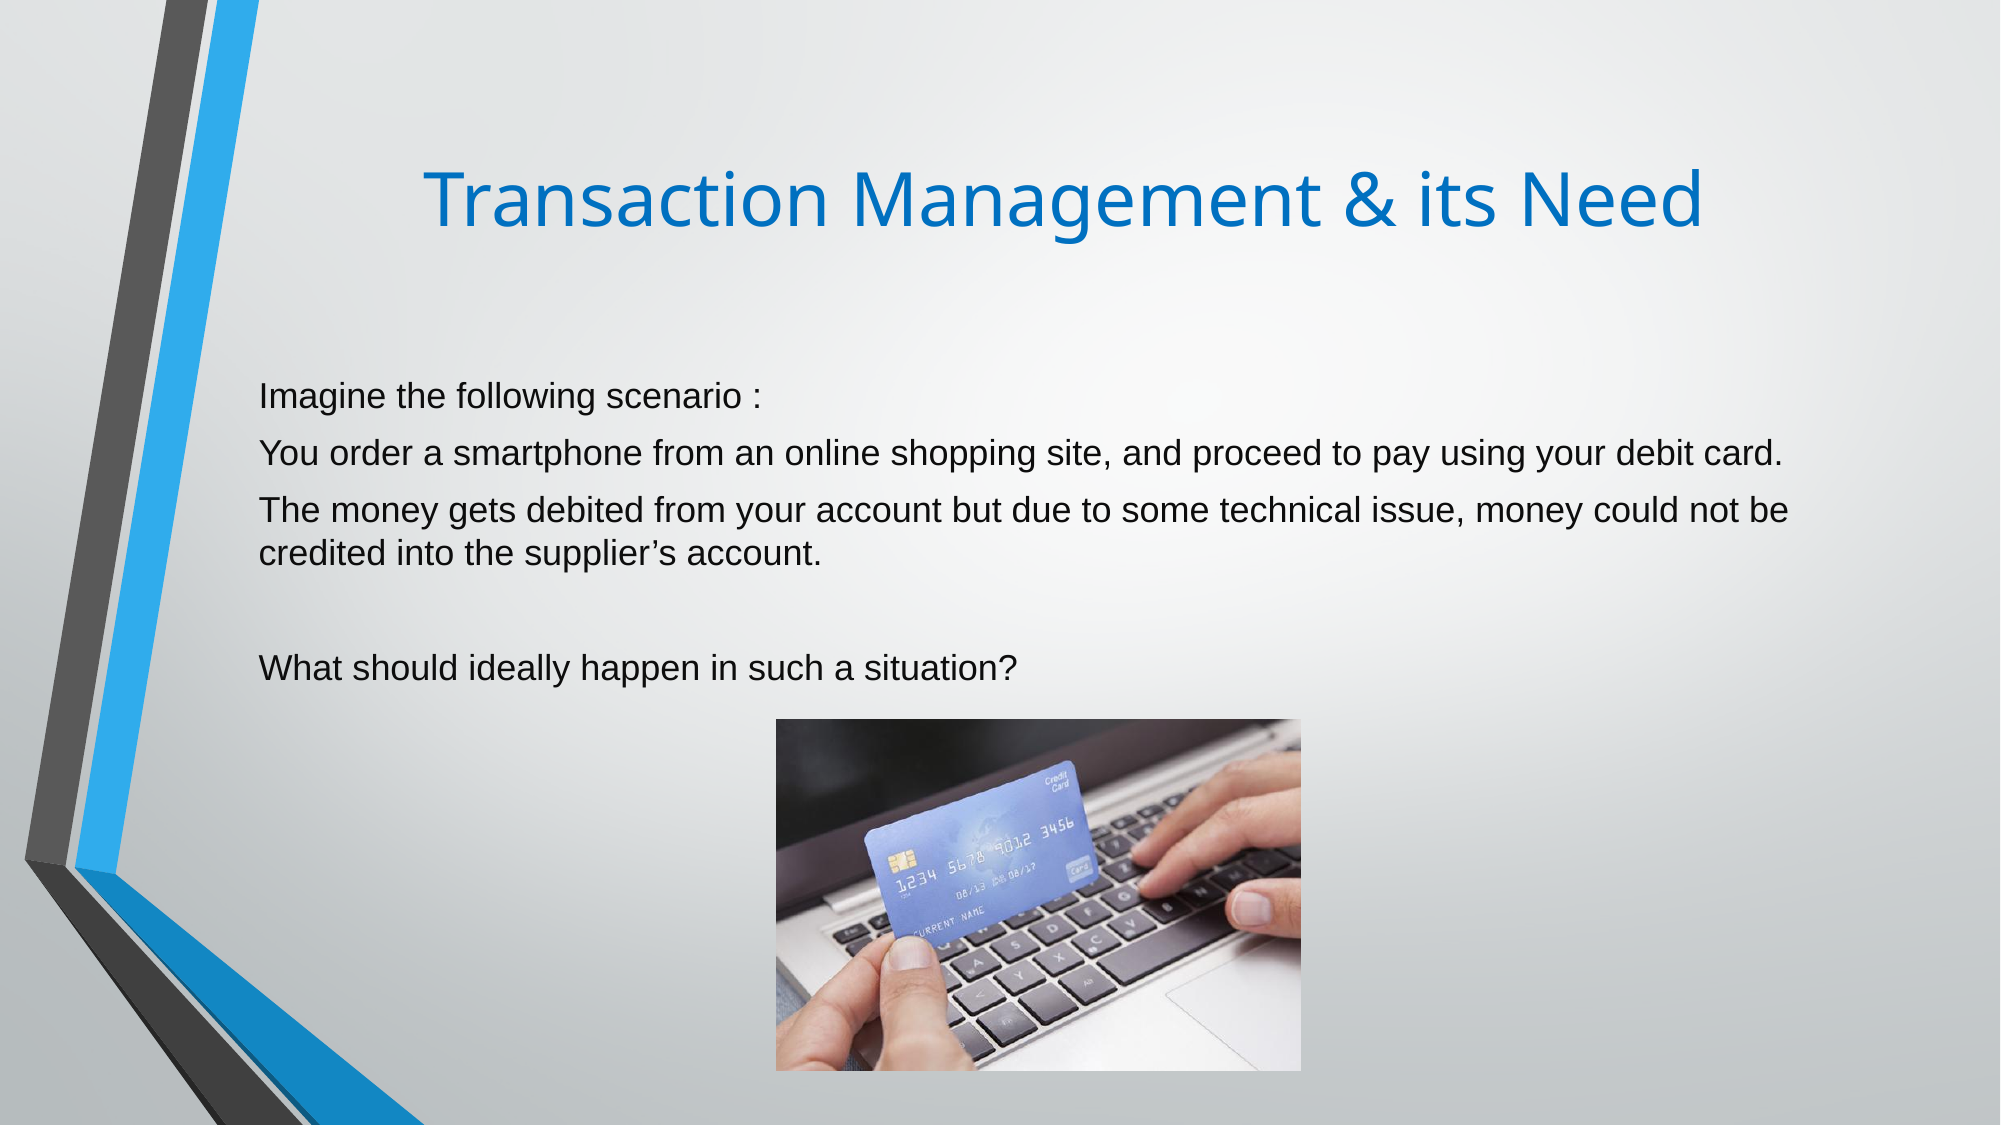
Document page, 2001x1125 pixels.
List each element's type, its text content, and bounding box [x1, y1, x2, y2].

list Imagine the following scenario : You order a smartphone from an online shopping site, and proceed to pay using your debit card. The money gets debited from your account but due to some technical issue, money could not be credited into the supplier’s account. What should ideally happen in such a situation? [243, 340, 1835, 720]
title Transaction Management & its Need [243, 52, 1887, 341]
picture [776, 719, 1302, 1072]
